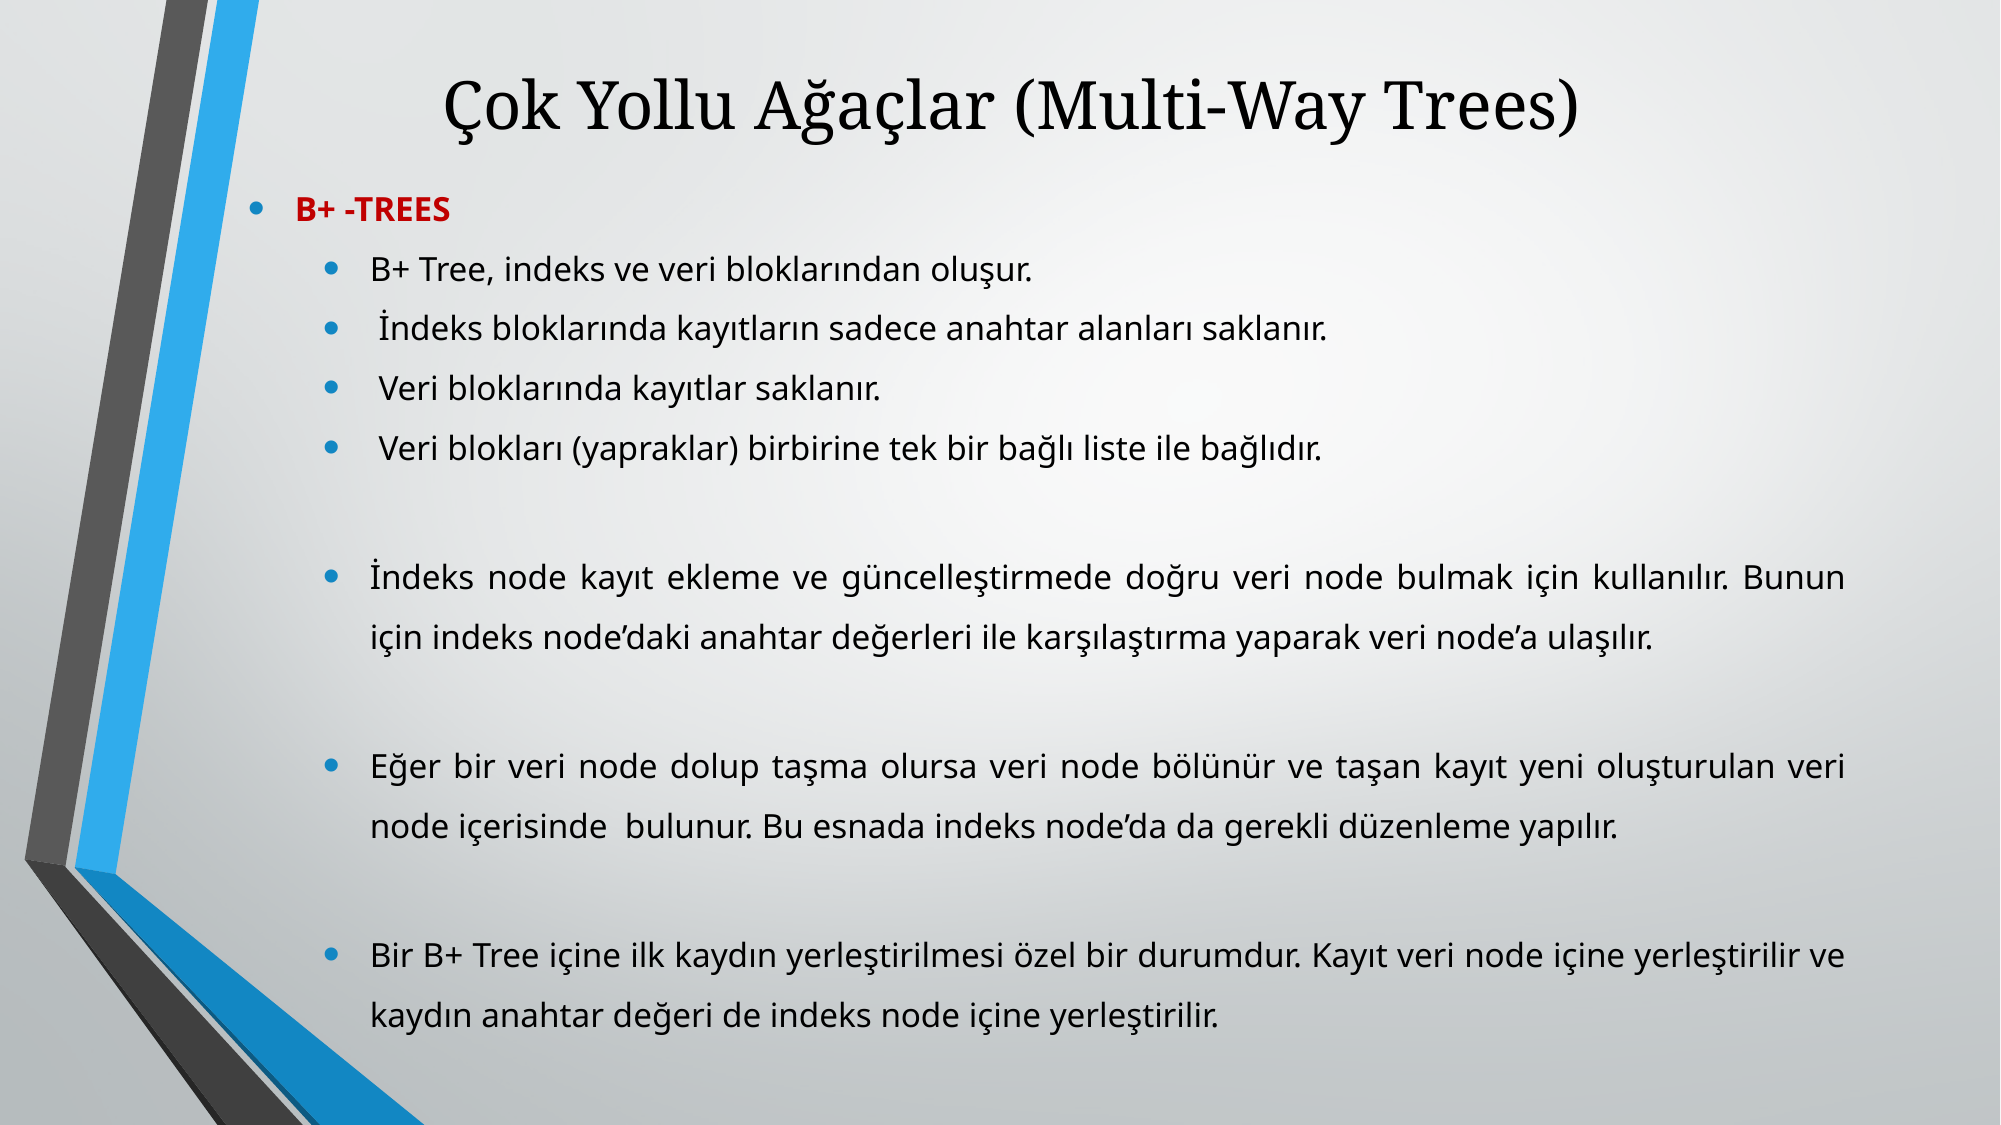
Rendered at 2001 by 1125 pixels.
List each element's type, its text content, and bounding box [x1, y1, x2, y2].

title Çok Yollu Ağaçlar (Multi-Way Trees) [232, 24, 1792, 160]
list B+ -TREES B+ Tree, indeks ve veri bloklarından oluşur. İndeks bloklarında kayıtların sadece anahtar alanları saklanır. Veri bloklarında kayıtlar saklanır. Veri blokları (yapraklar) birbirine tek bir bağlı liste ile bağlıdır. İndeks node kayıt ekleme ve güncelleştirmede doğru veri node bulmak için kullanılır. Bunun için indeks node’daki anahtar değerleri ile karşılaştırma yaparak veri node’a ulaşılır. Eğer bir veri node dolup taşma olursa veri node bölünür ve taşan kayıt yeni oluşturulan veri node içerisinde bulunur. Bu esnada indeks node’da da gerekli düzenleme yapılır. Bir B+ Tree içine ilk kaydın yerleştirilmesi özel bir durumdur. Kayıt veri node içine yerleştirilir ve kaydın anahtar değeri de indeks node içine yerleştirilir. [232, 160, 1864, 1107]
